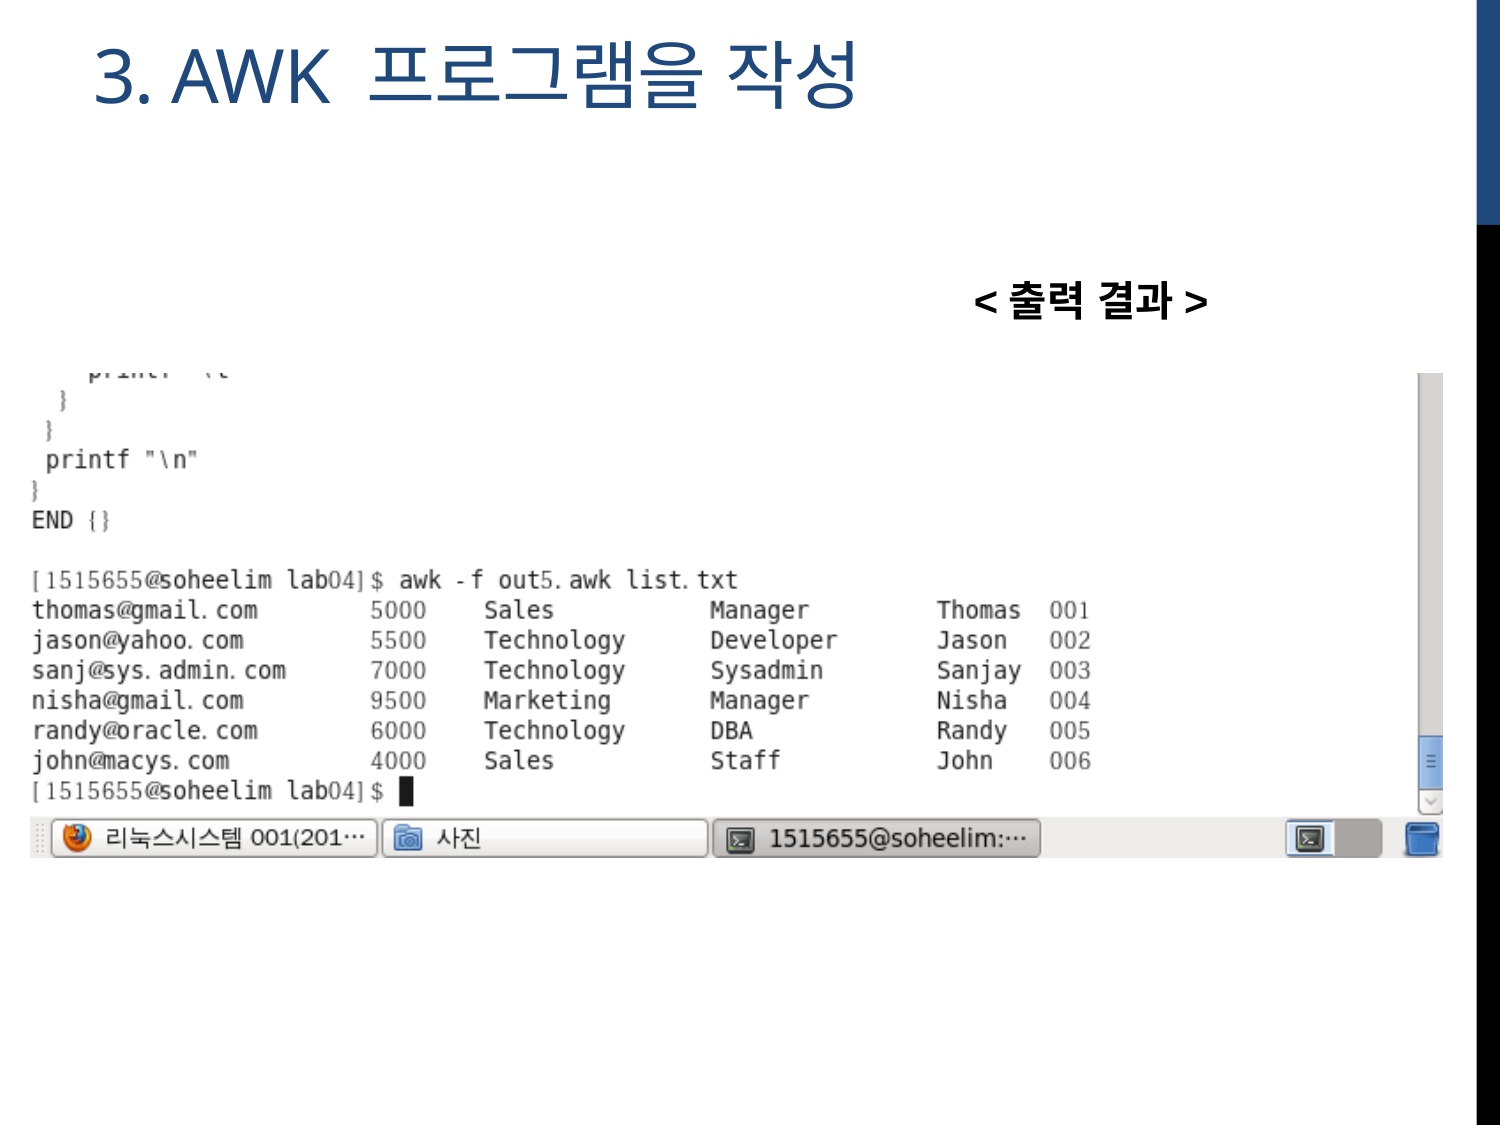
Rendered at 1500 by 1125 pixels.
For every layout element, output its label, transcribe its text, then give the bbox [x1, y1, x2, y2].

text_box <출력 결과> [959, 267, 1224, 332]
title 3. awk 프로그램을 작성 [78, 12, 1415, 127]
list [29, 372, 1444, 859]
